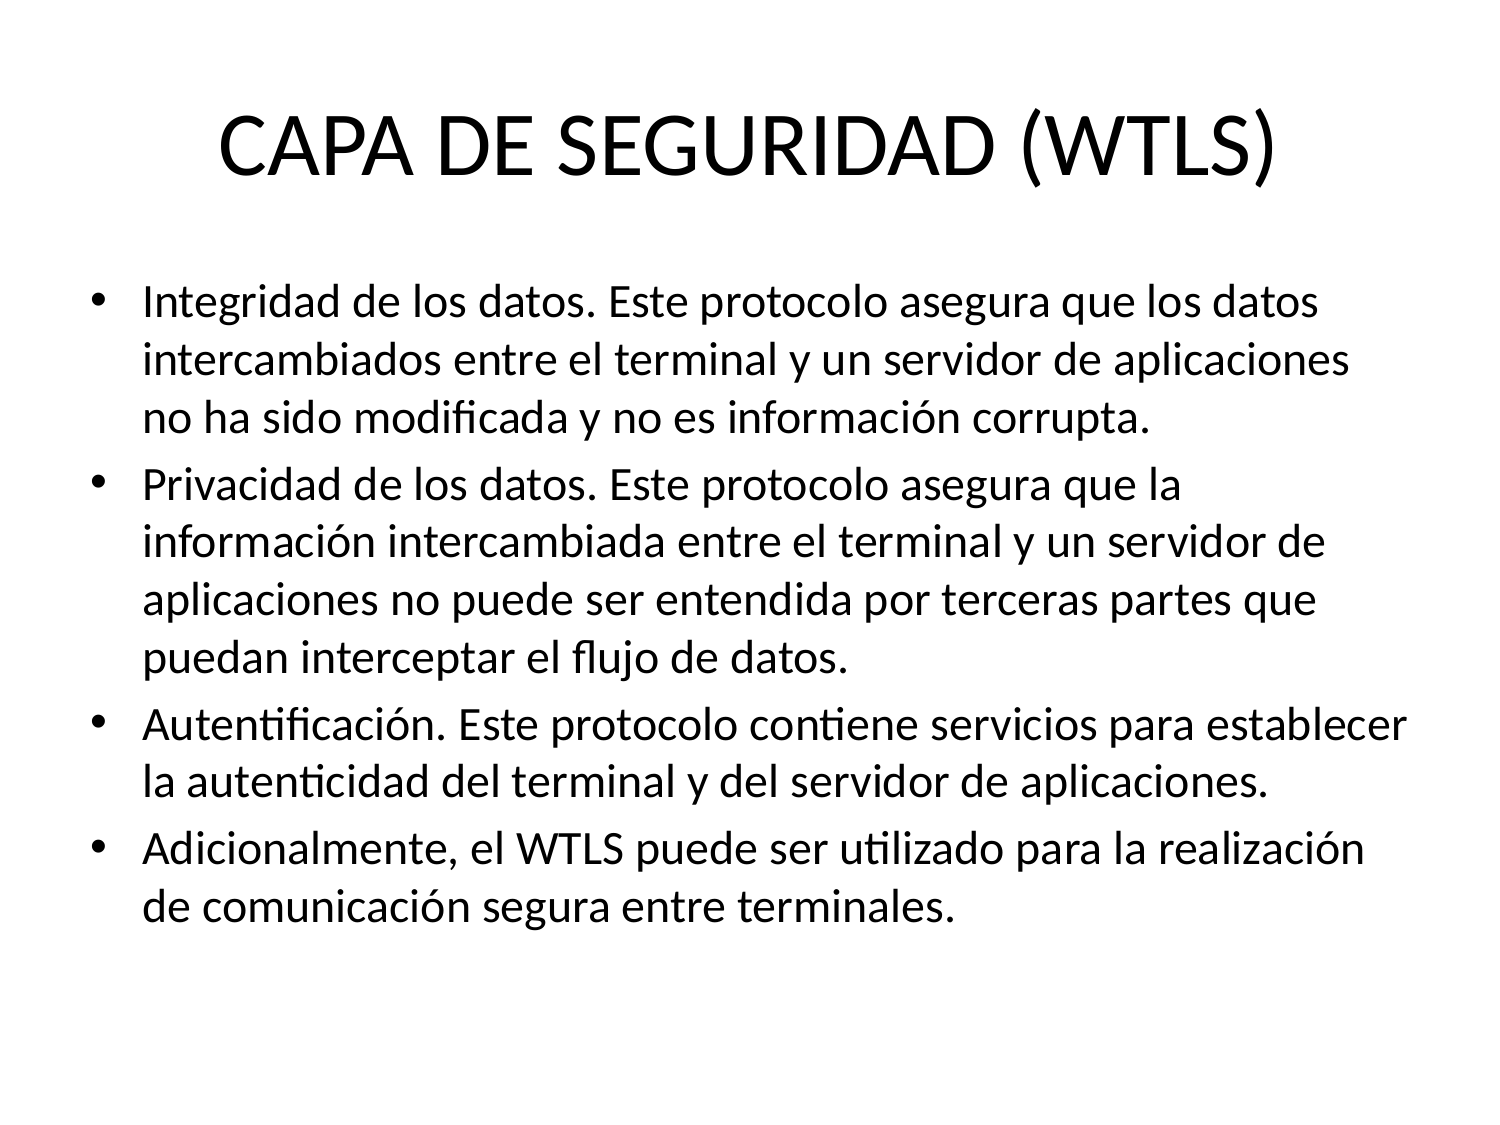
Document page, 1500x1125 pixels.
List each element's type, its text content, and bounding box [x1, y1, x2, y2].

list Integridad de los datos. Este protocolo asegura que los datos intercambiados entre el terminal y un servidor de aplicaciones no ha sido modificada y no es información corrupta. Privacidad de los datos. Este protocolo asegura que la información intercambiada entre el terminal y un servidor de aplicaciones no puede ser entendida por terceras partes que puedan interceptar el flujo de datos. Autentificación. Este protocolo contiene servicios para establecer la autenticidad del terminal y del servidor de aplicaciones. Adicionalmente, el WTLS puede ser utilizado para la realización de comunicación segura entre terminales. [75, 262, 1425, 1005]
title CAPA DE SEGURIDAD (WTLS) [75, 45, 1425, 233]
